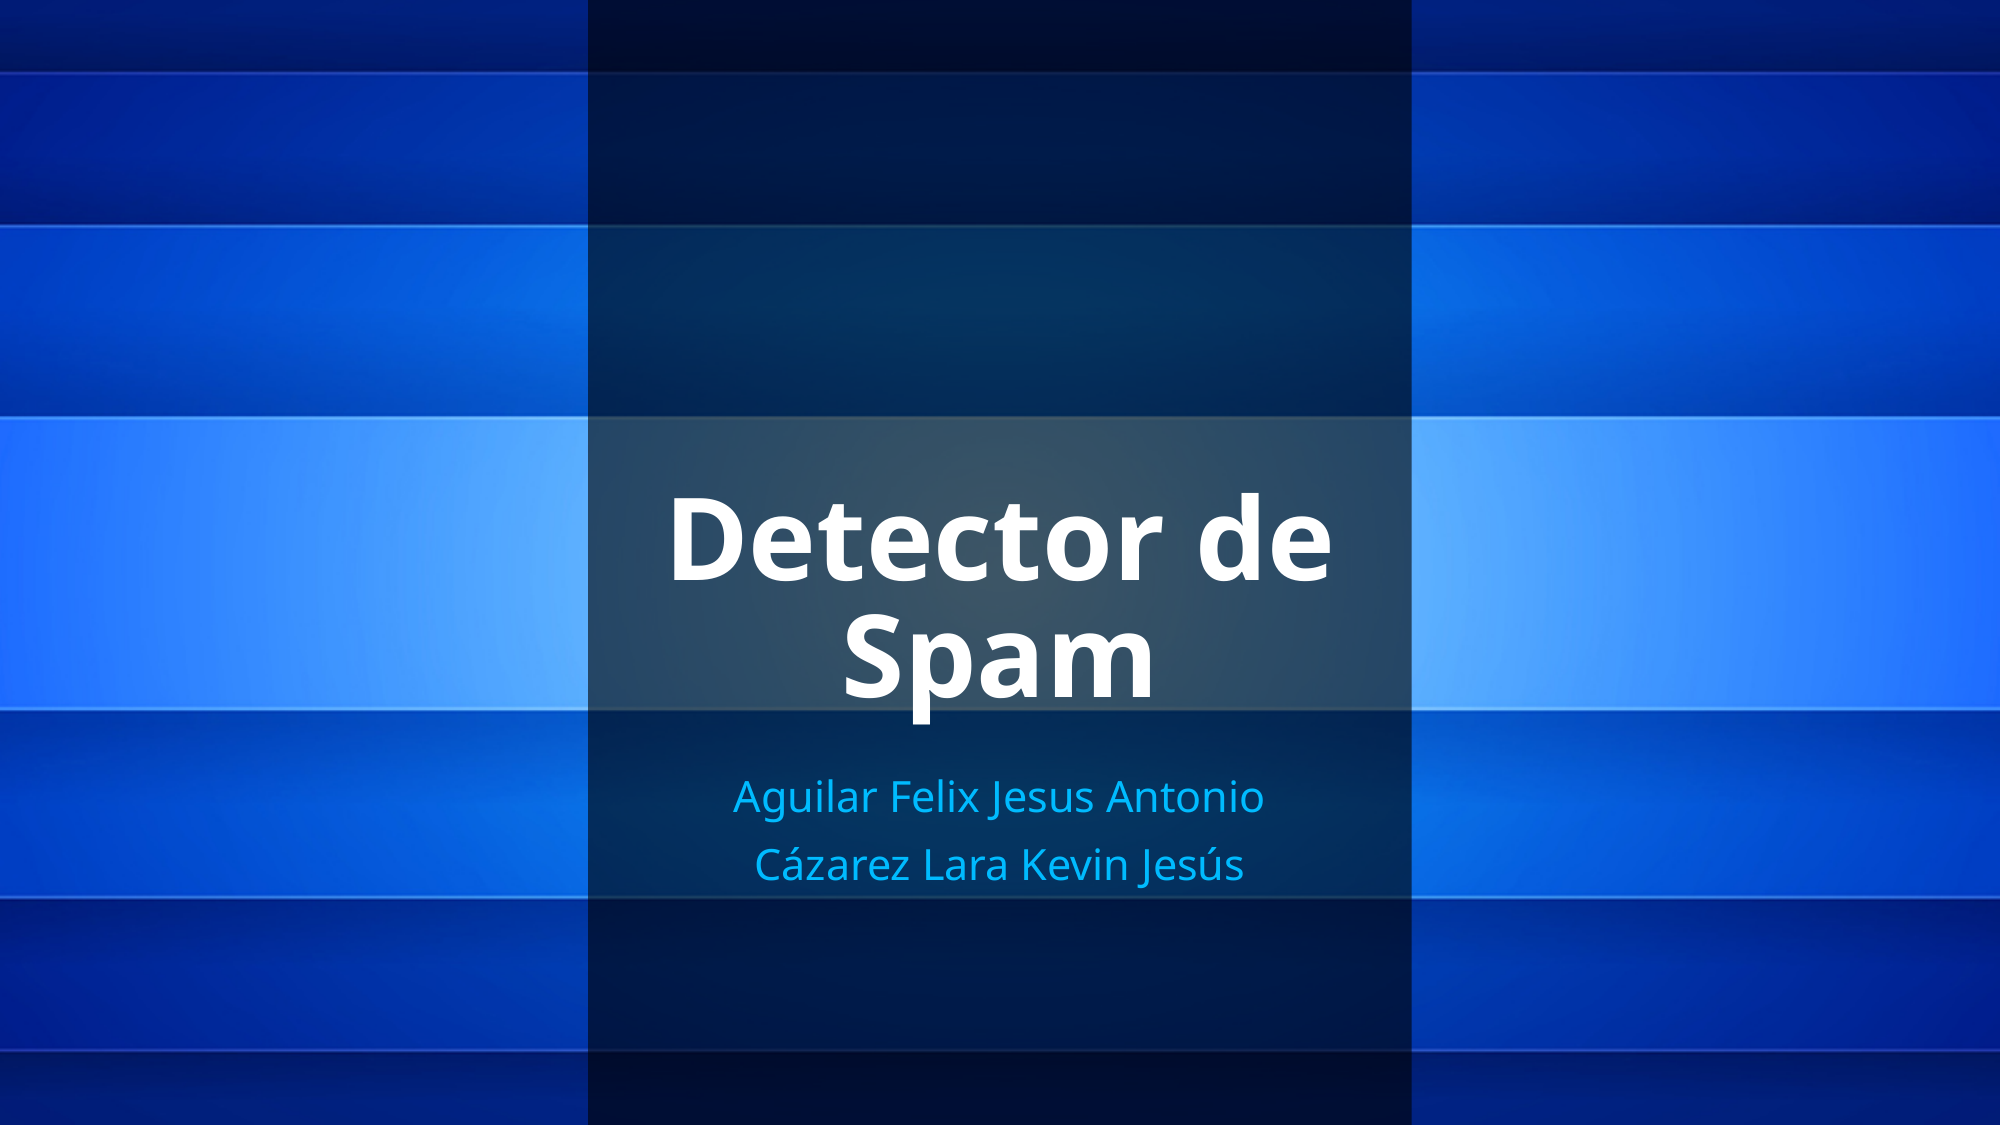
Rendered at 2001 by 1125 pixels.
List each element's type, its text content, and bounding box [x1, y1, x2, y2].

picture [0, 0, 2000, 1125]
title Detector de Spam [588, 404, 1412, 729]
subtitle Aguilar Felix Jesus Antonio Cázarez Lara Kevin Jesús [587, 763, 1413, 899]
